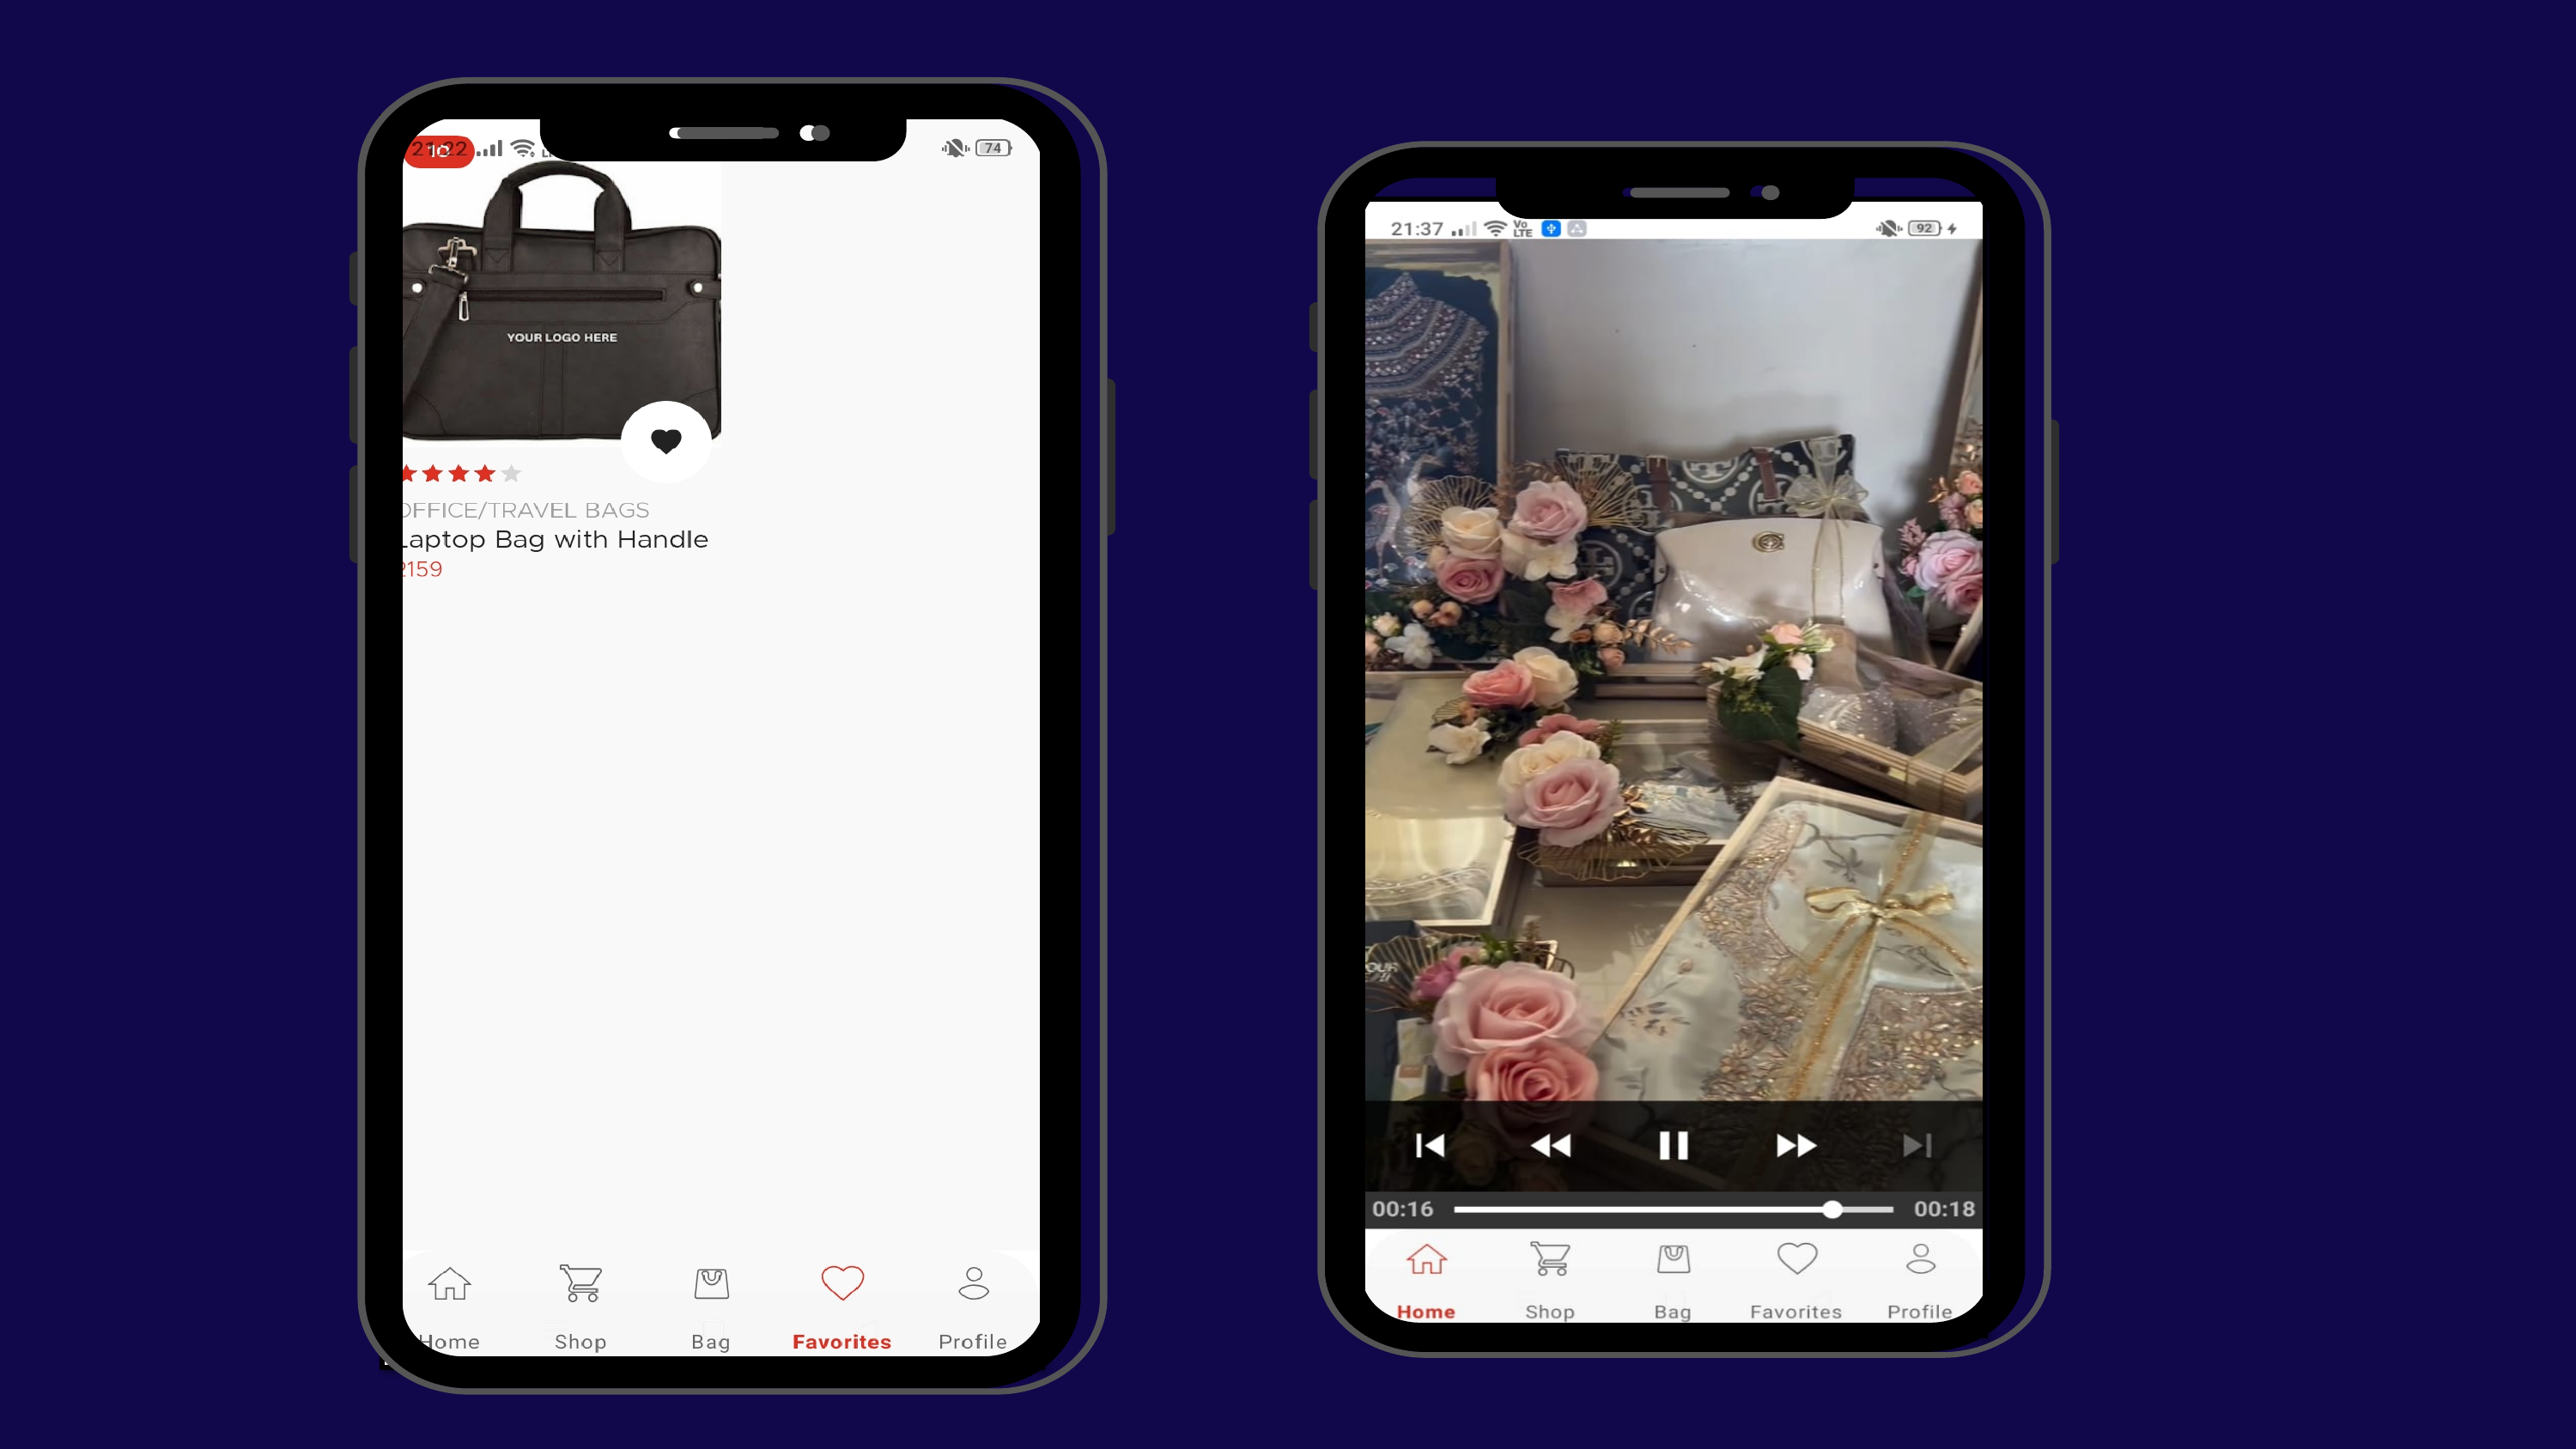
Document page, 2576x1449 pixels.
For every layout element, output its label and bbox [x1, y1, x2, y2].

text_box [349, 76, 1116, 1395]
text_box [1309, 141, 2060, 1358]
